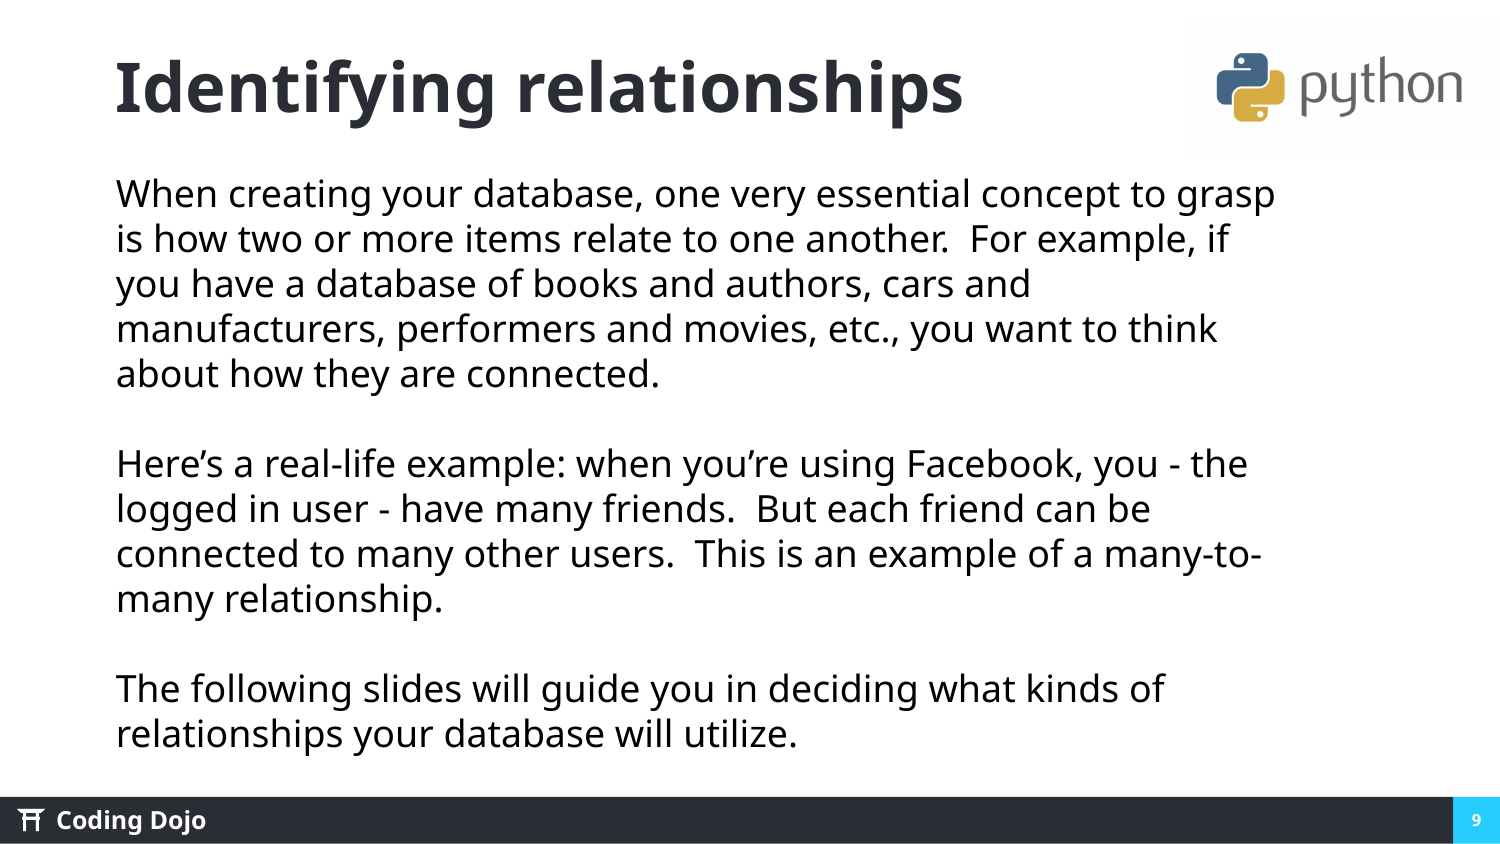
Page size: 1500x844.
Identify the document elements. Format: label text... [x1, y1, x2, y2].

picture [1185, 21, 1500, 159]
picture [15, 804, 47, 836]
list When creating your database, one very essential concept to grasp is how two or more items relate to one another. For example, if you have a database of books and authors, cars and manufacturers, performers and movies, etc., you want to think about how they are connected. Here’s a real-life example: when you’re using Facebook, you - the logged in user - have many friends. But each friend can be connected to many other users. This is an example of a many-to-many relationship. The following slides will guide you in deciding what kinds of relationships your database will utilize. [104, 158, 1311, 797]
title Identifying relationships [104, 37, 1179, 143]
